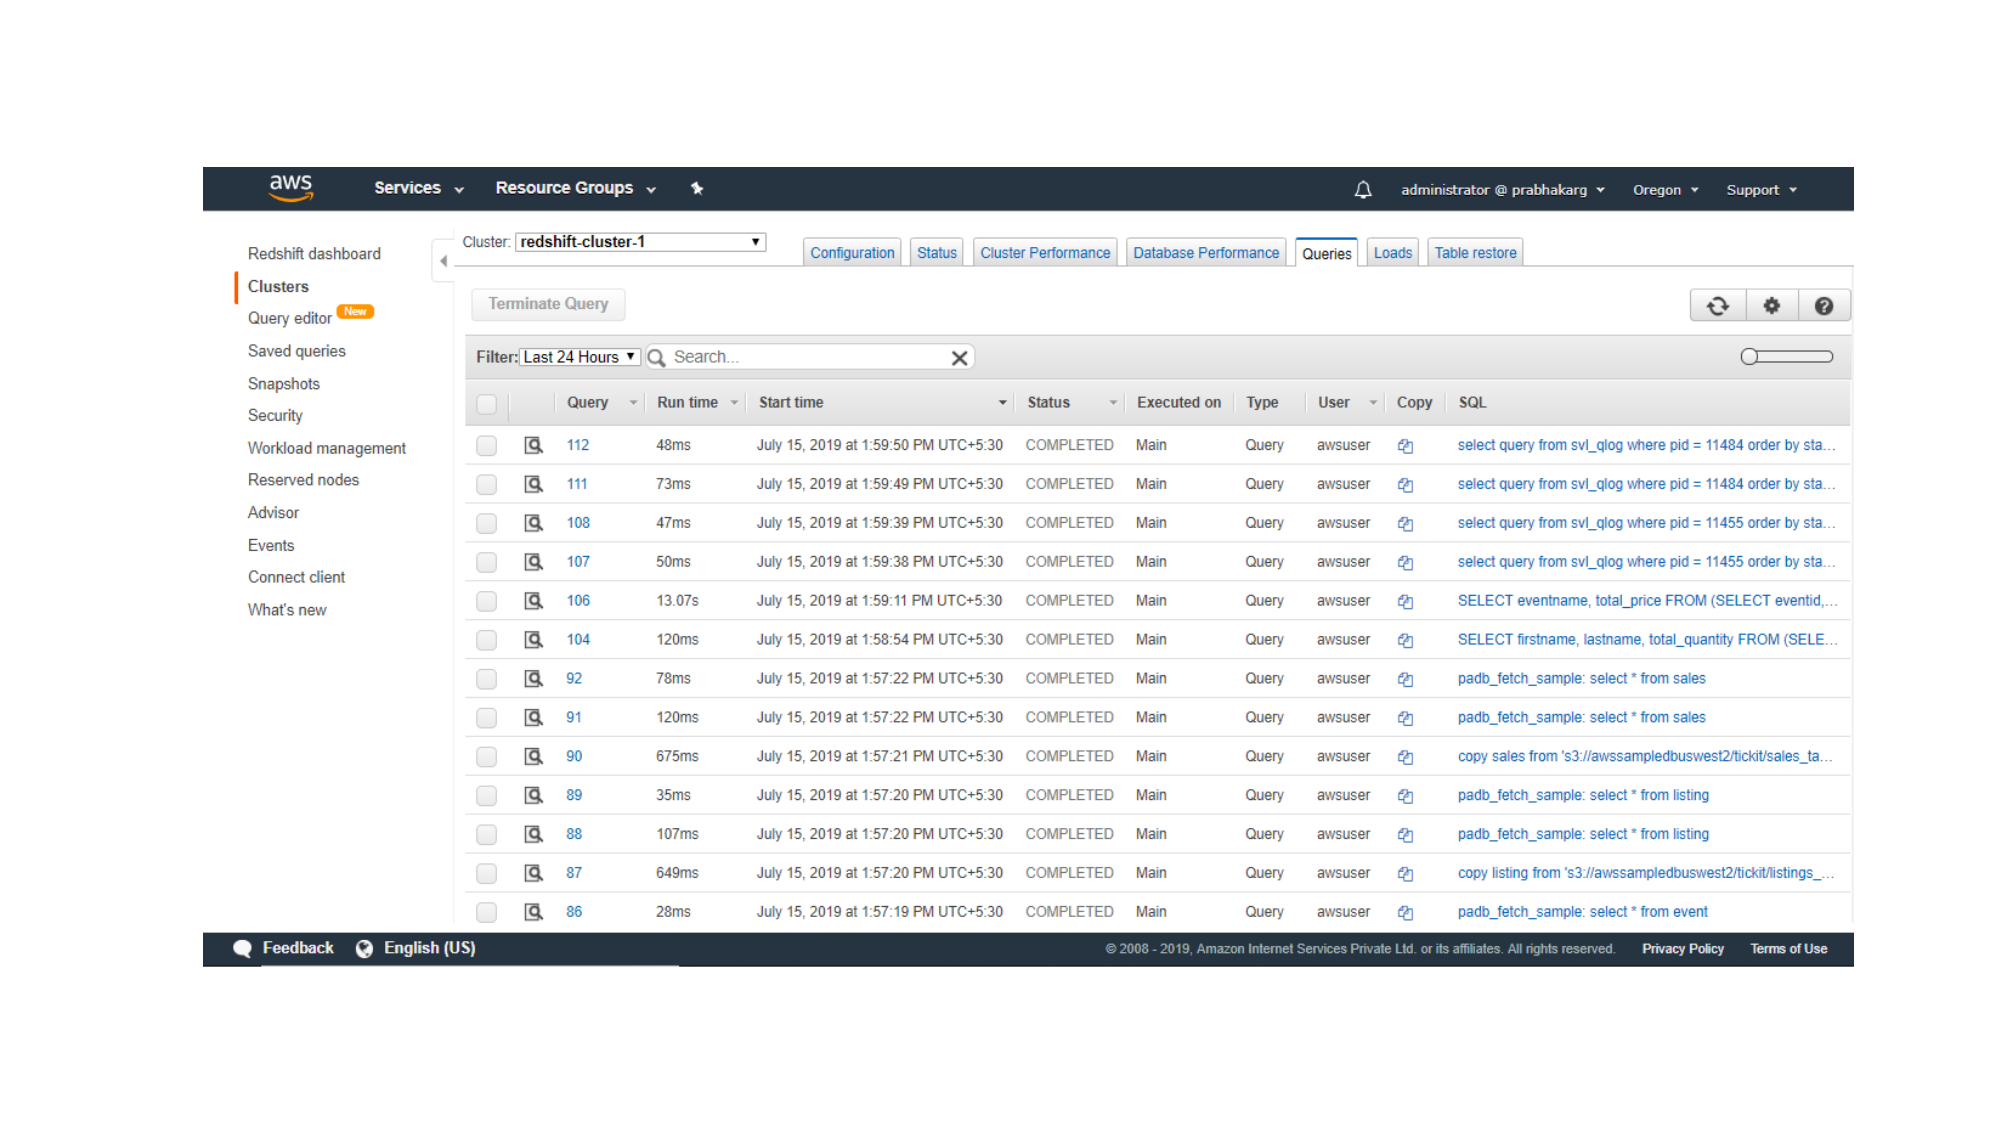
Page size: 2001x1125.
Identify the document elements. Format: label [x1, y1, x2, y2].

picture [203, 167, 1854, 968]
